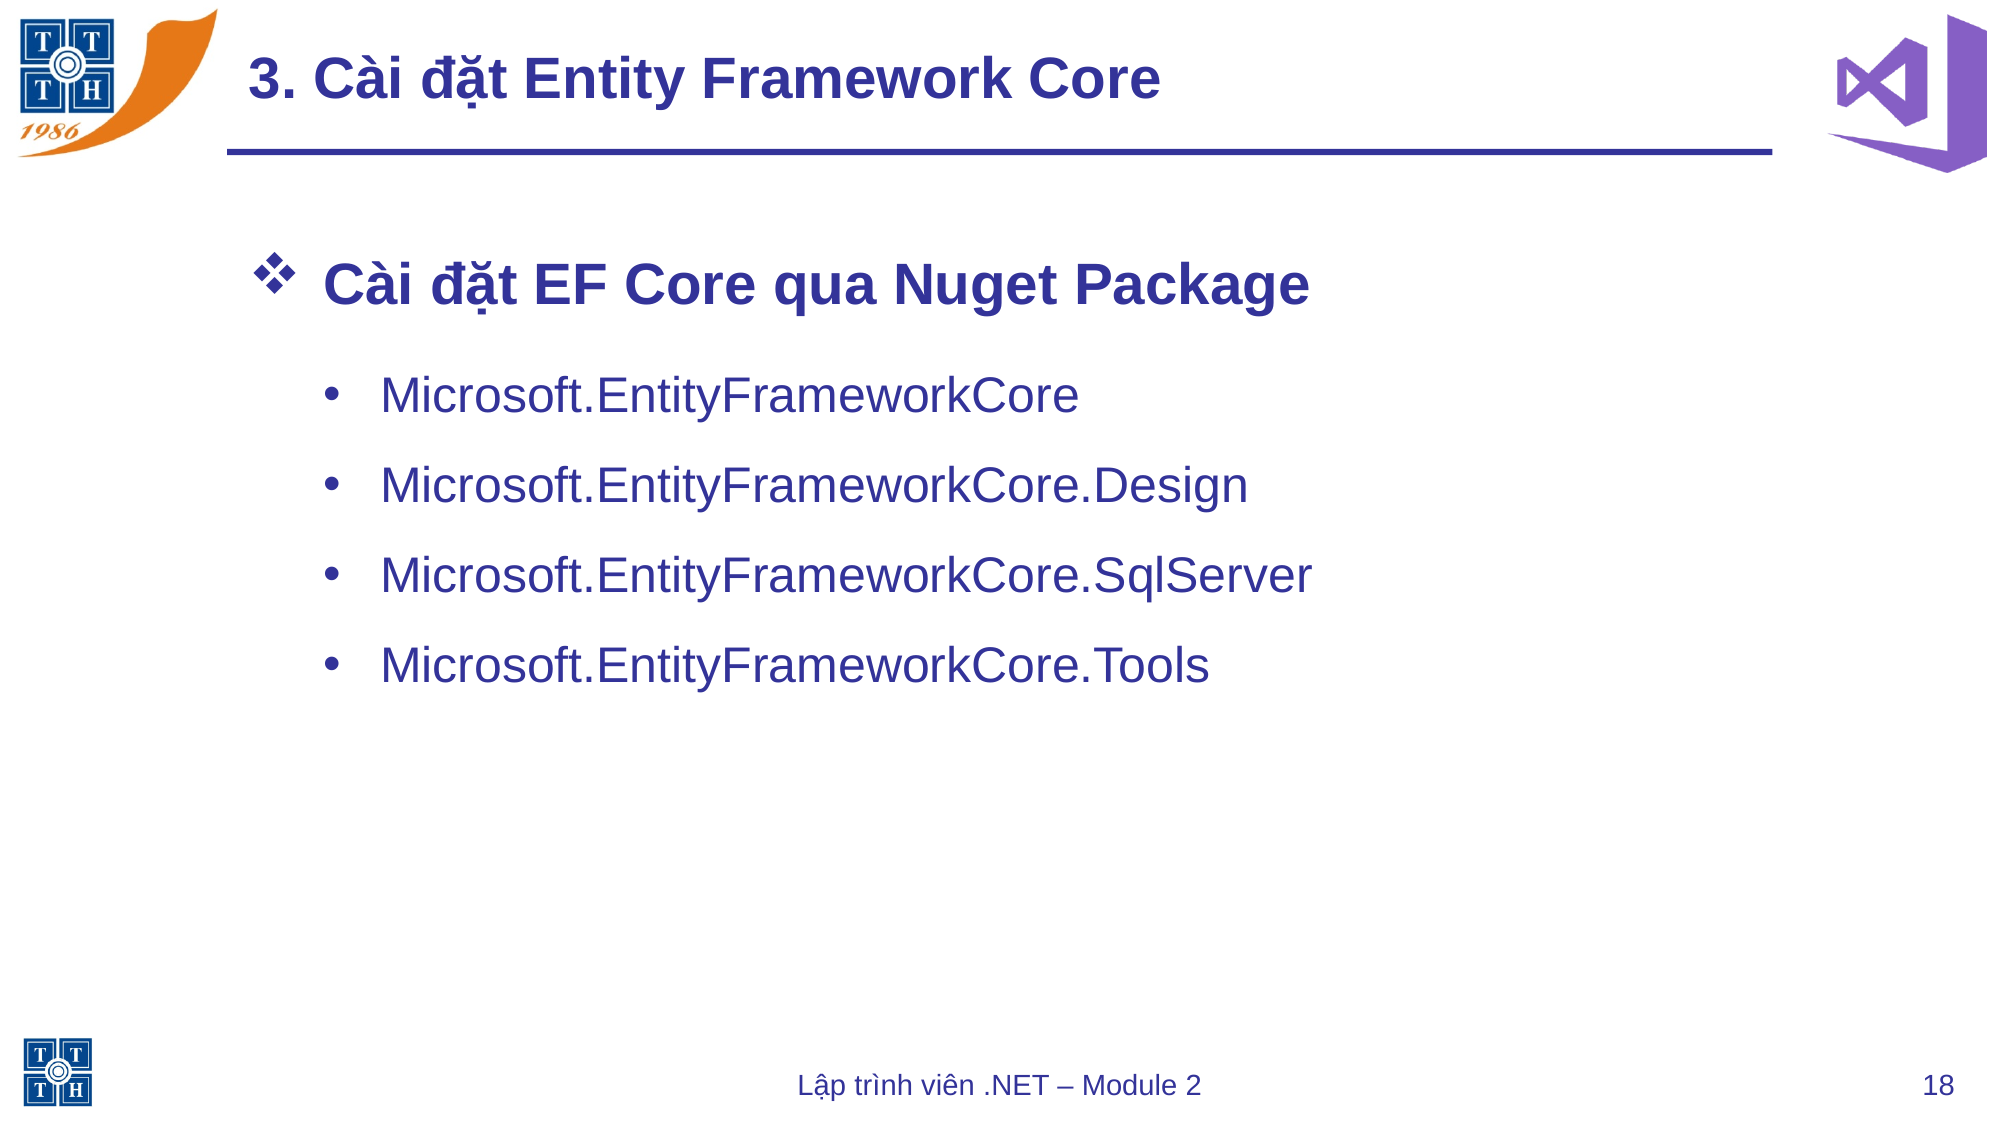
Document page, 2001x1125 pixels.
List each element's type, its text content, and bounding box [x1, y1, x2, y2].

picture [23, 1037, 93, 1107]
title 3. Cài đặt Entity Framework Core [233, 40, 1796, 126]
text_box Cài đặt EF Core qua Nuget Package Microsoft.EntityFrameworkCore Microsoft.EntityFrameworkCore.Design Microsoft.EntityFrameworkCore.SqlServer Microsoft.EntityFrameworkCore.Tools [233, 203, 1796, 701]
picture [1827, 14, 1987, 173]
picture [16, 7, 219, 158]
